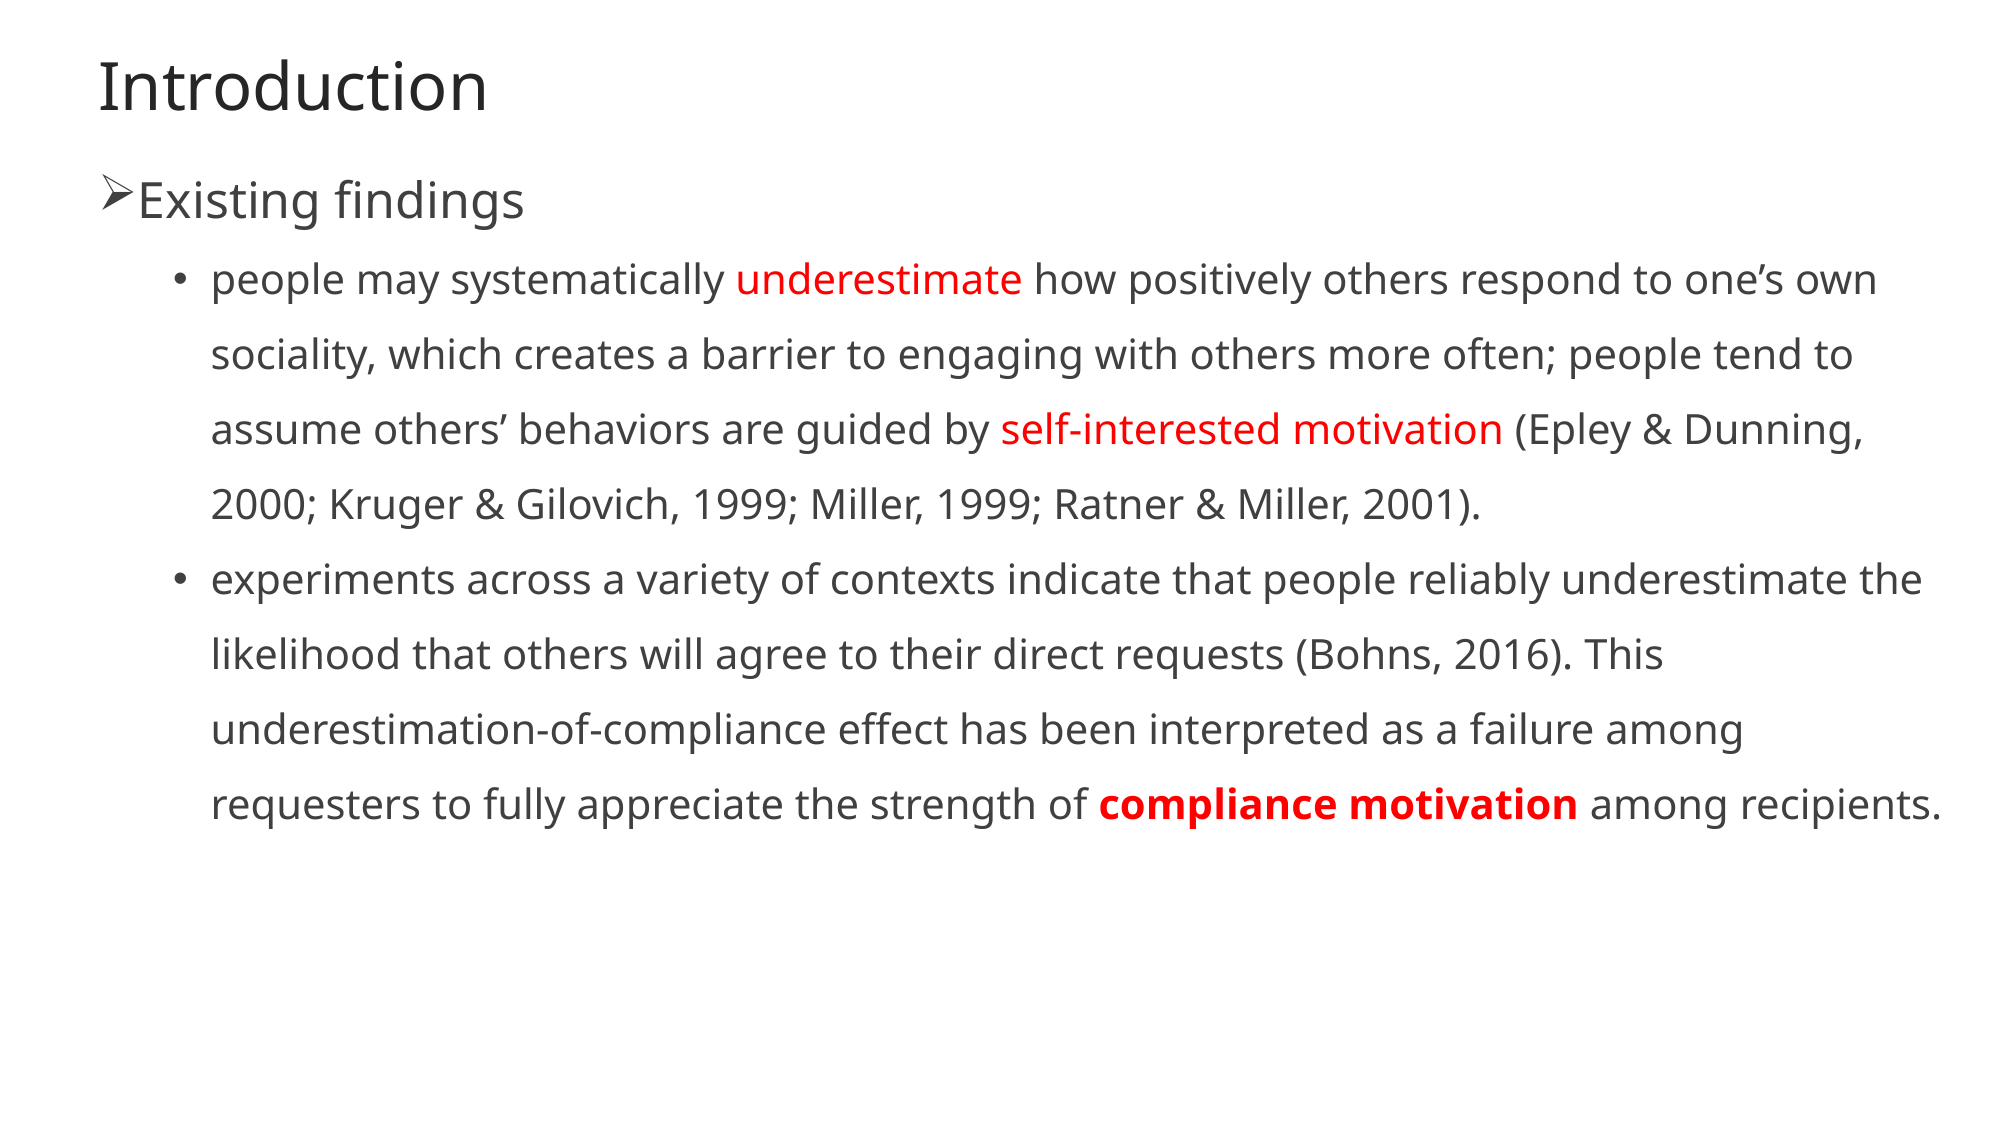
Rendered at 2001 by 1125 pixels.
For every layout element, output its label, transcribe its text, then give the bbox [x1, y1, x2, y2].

title Introduction [83, 17, 559, 130]
list Existing findings people may systematically underestimate how positively others respond to one’s own sociality, which creates a barrier to engaging with others more often; people tend to assume others’ behaviors are guided by self-interested motivation (Epley & Dunning, 2000; Kruger & Gilovich, 1999; Miller, 1999; Ratner & Miller, 2001). experiments across a variety of contexts indicate that people reliably underestimate the likelihood that others will agree to their direct requests (Bohns, 2016). This underestimation-of-compliance effect has been interpreted as a failure among requesters to fully appreciate the strength of compliance motivation among recipients. [83, 130, 1974, 845]
